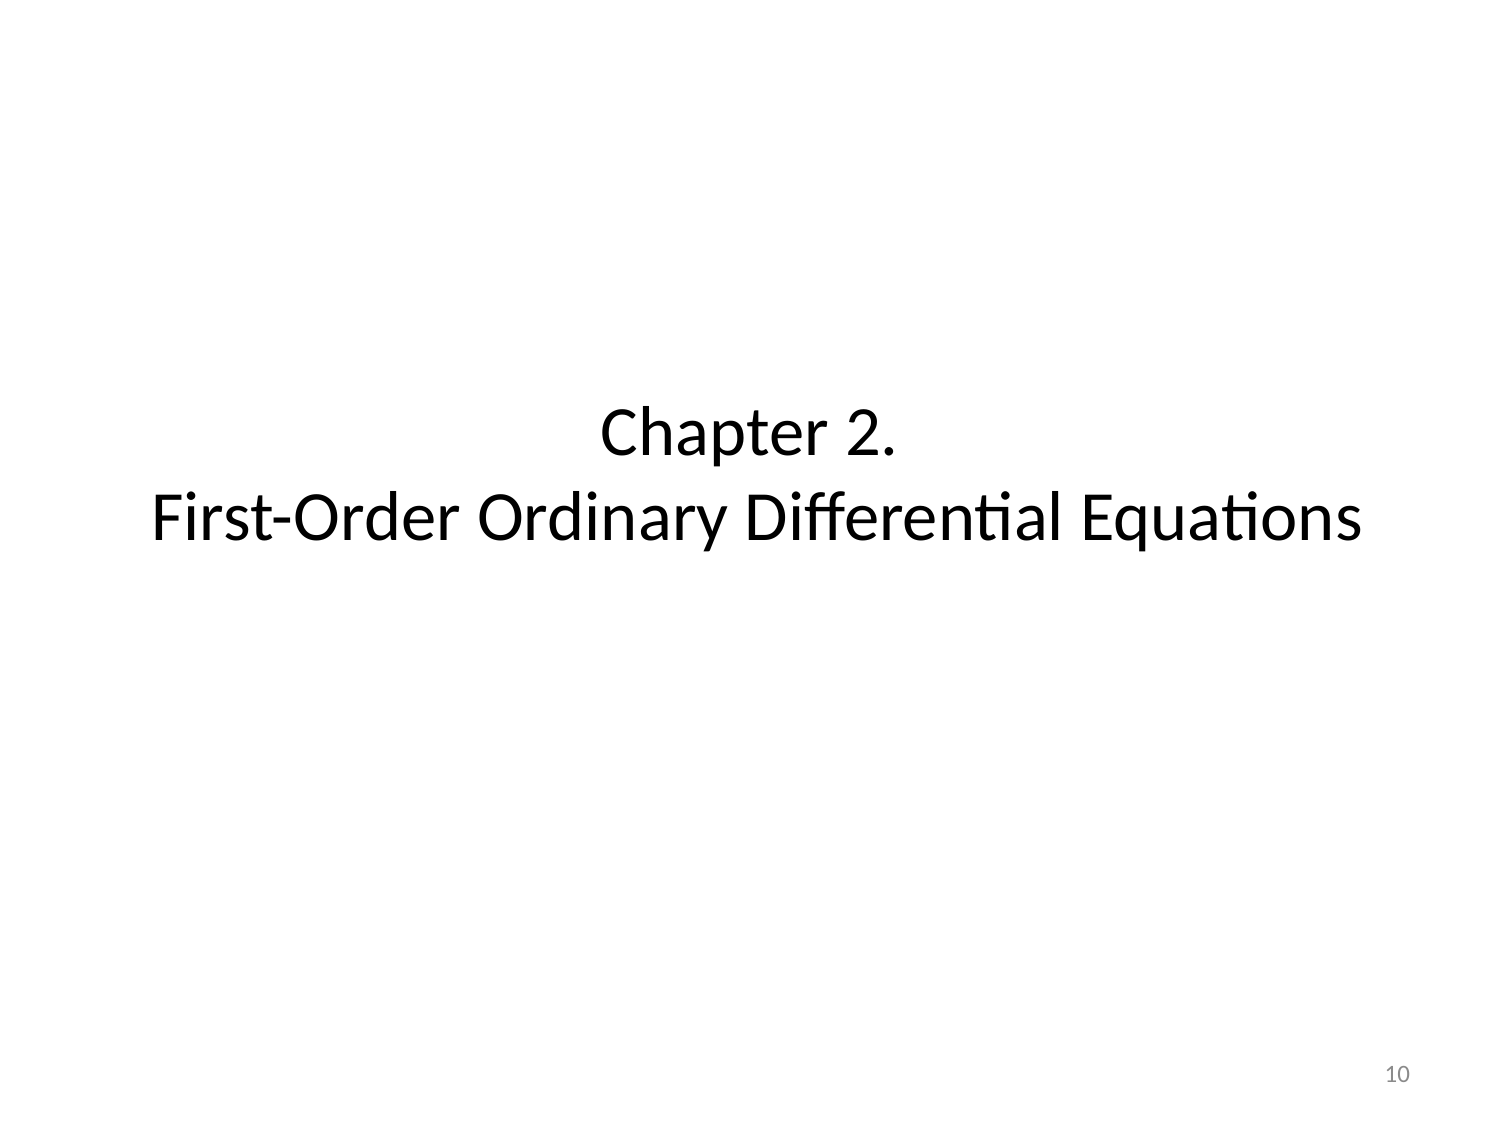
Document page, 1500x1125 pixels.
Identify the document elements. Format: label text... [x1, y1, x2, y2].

title Chapter 2. First-Order Ordinary Differential Equations [112, 349, 1388, 591]
slide_number 10 [1074, 1042, 1425, 1103]
